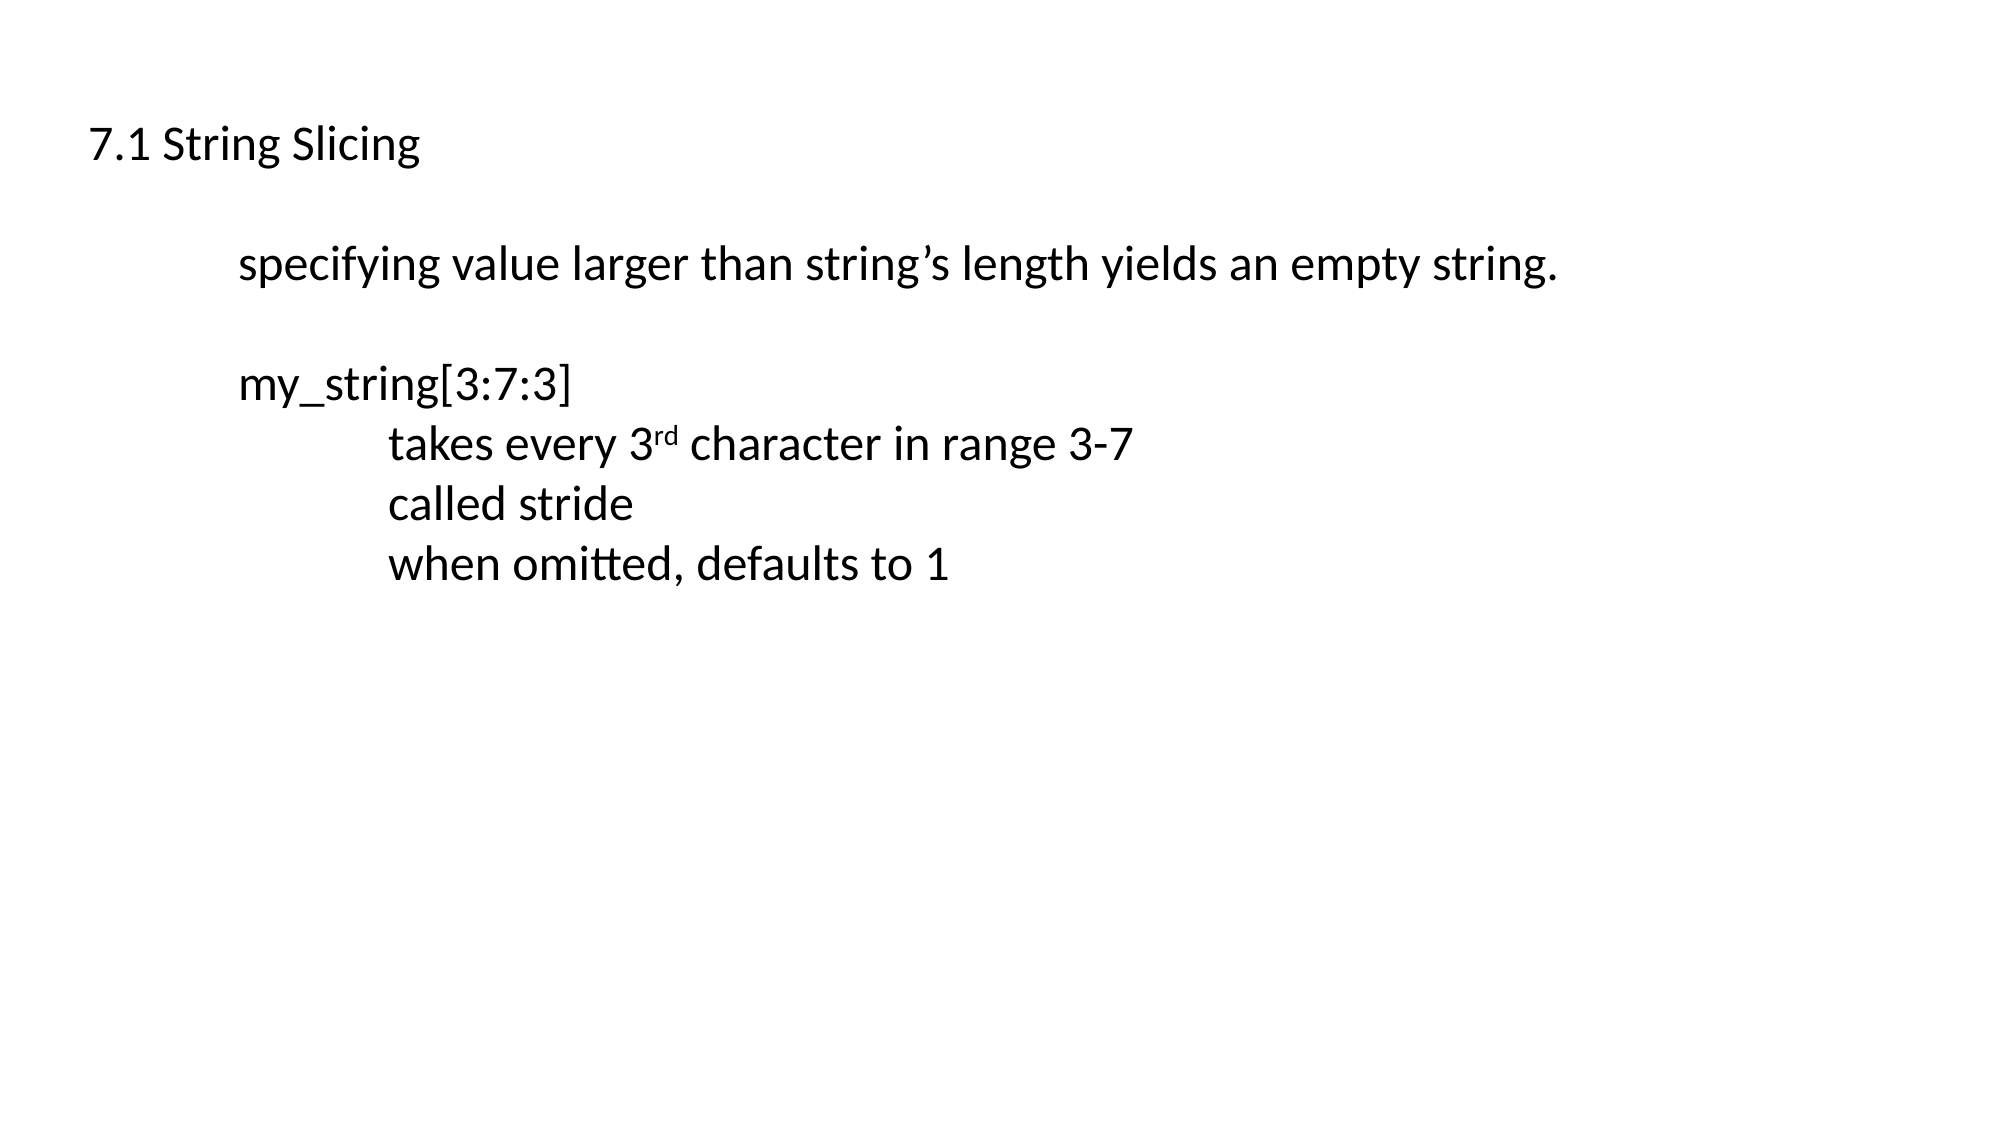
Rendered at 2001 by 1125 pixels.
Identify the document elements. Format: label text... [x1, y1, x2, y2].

text_box 7.1 String Slicing specifying value larger than string’s length yields an empty string. my_string[3:7:3] takes every 3rd character in range 3-7 called stride when omitted, defaults to 1 [73, 103, 1944, 598]
